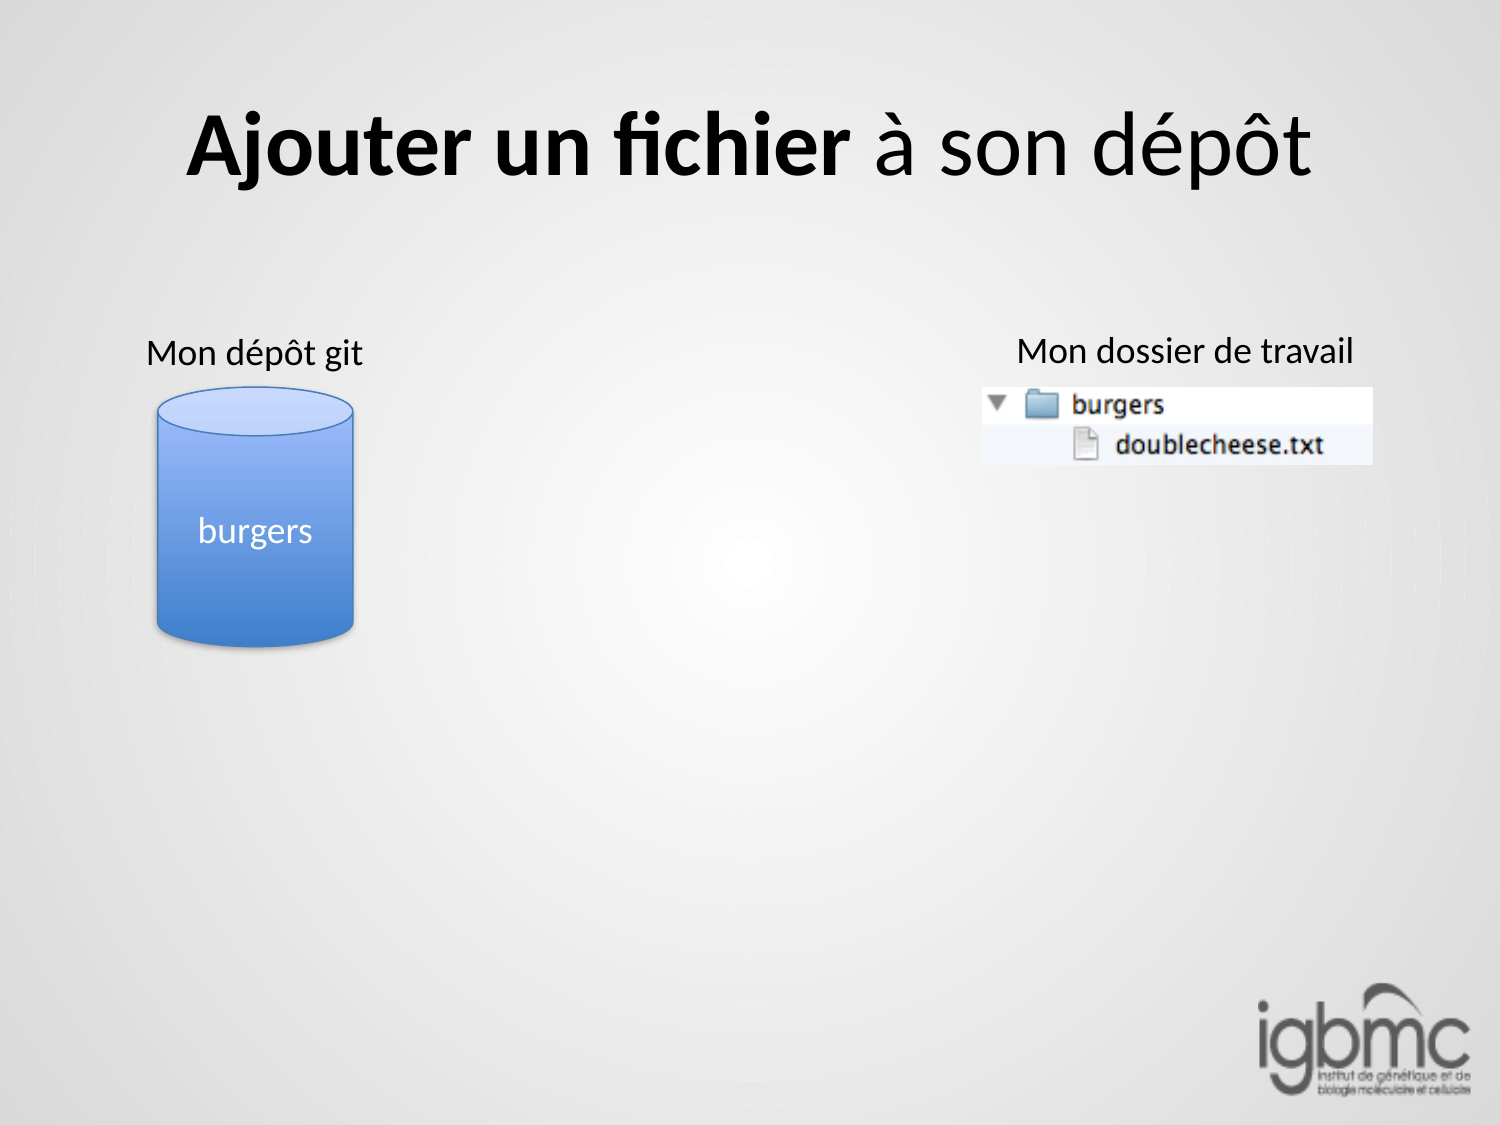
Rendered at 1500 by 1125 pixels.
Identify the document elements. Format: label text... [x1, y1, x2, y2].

title Ajouter un fichier à son dépôt [75, 45, 1425, 233]
picture [982, 386, 1373, 465]
text_box Mon dossier de travail [1001, 318, 1370, 379]
picture [1258, 976, 1482, 1113]
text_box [129, 320, 381, 647]
